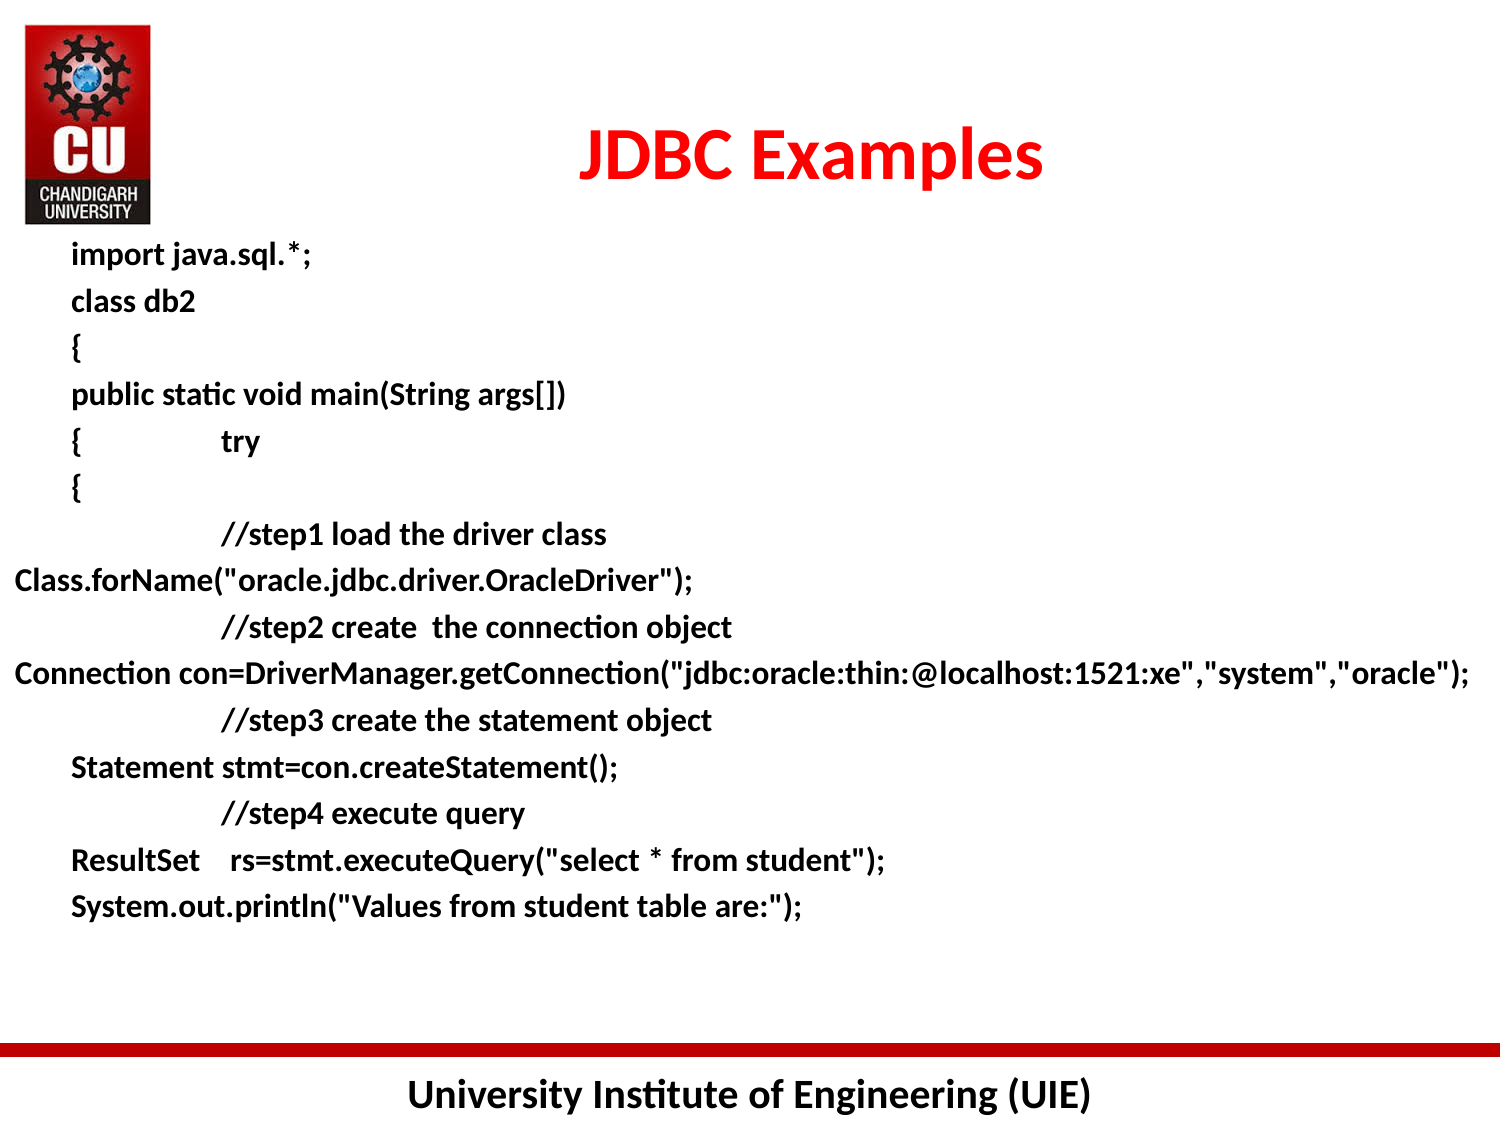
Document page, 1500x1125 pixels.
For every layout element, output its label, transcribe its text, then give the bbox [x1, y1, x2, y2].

list import java.sql.*; class db2 { public static void main(String args[]) { try { //step1 load the driver class Class.forName("oracle.jdbc.driver.OracleDriver"); //step2 create the connection object Connection con=DriverManager.getConnection("jdbc:oracle:thin:@localhost:1521:xe","system","oracle"); //step3 create the statement object Statement stmt=con.createStatement(); //step4 execute query ResultSet rs=stmt.executeQuery("select * from student"); System.out.println("Values from student table are:"); [0, 224, 1500, 1038]
picture [24, 24, 151, 224]
title JDBC Examples [162, 99, 1463, 200]
